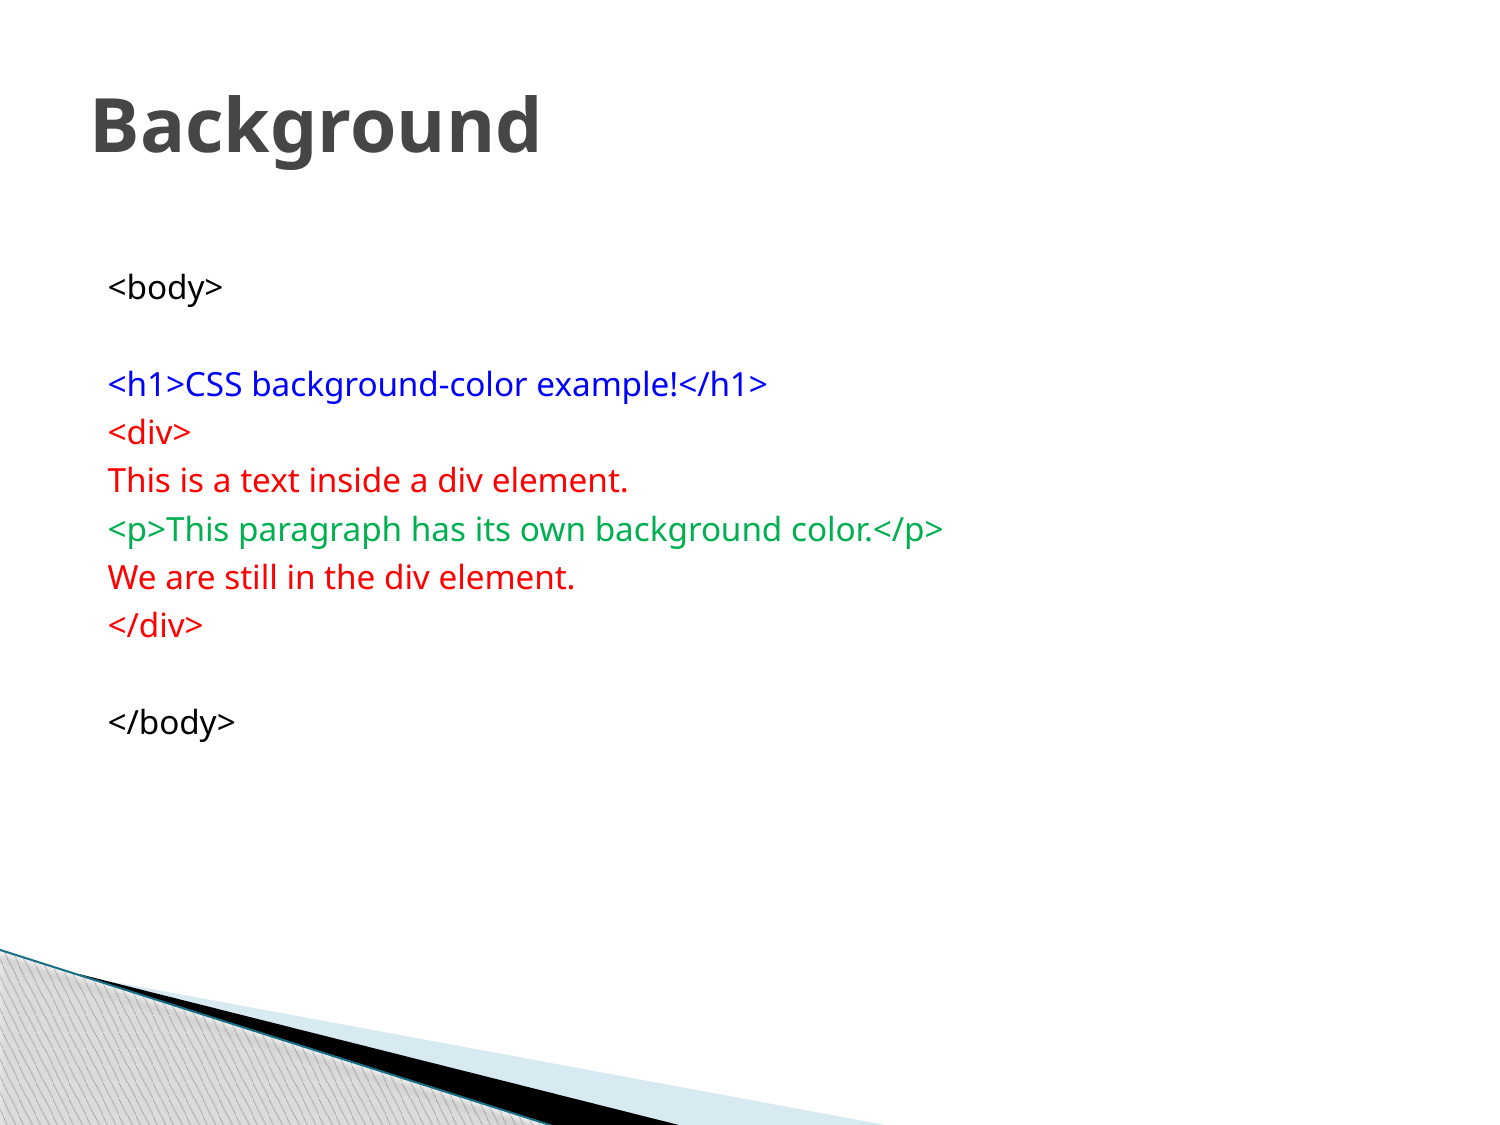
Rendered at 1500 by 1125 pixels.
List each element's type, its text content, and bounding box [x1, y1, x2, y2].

list <body> <h1>CSS background-color example!</h1> <div> This is a text inside a div element. <p>This paragraph has its own background color.</p> We are still in the div element. </div> </body> [75, 210, 1425, 1008]
title Background [75, 45, 1425, 200]
